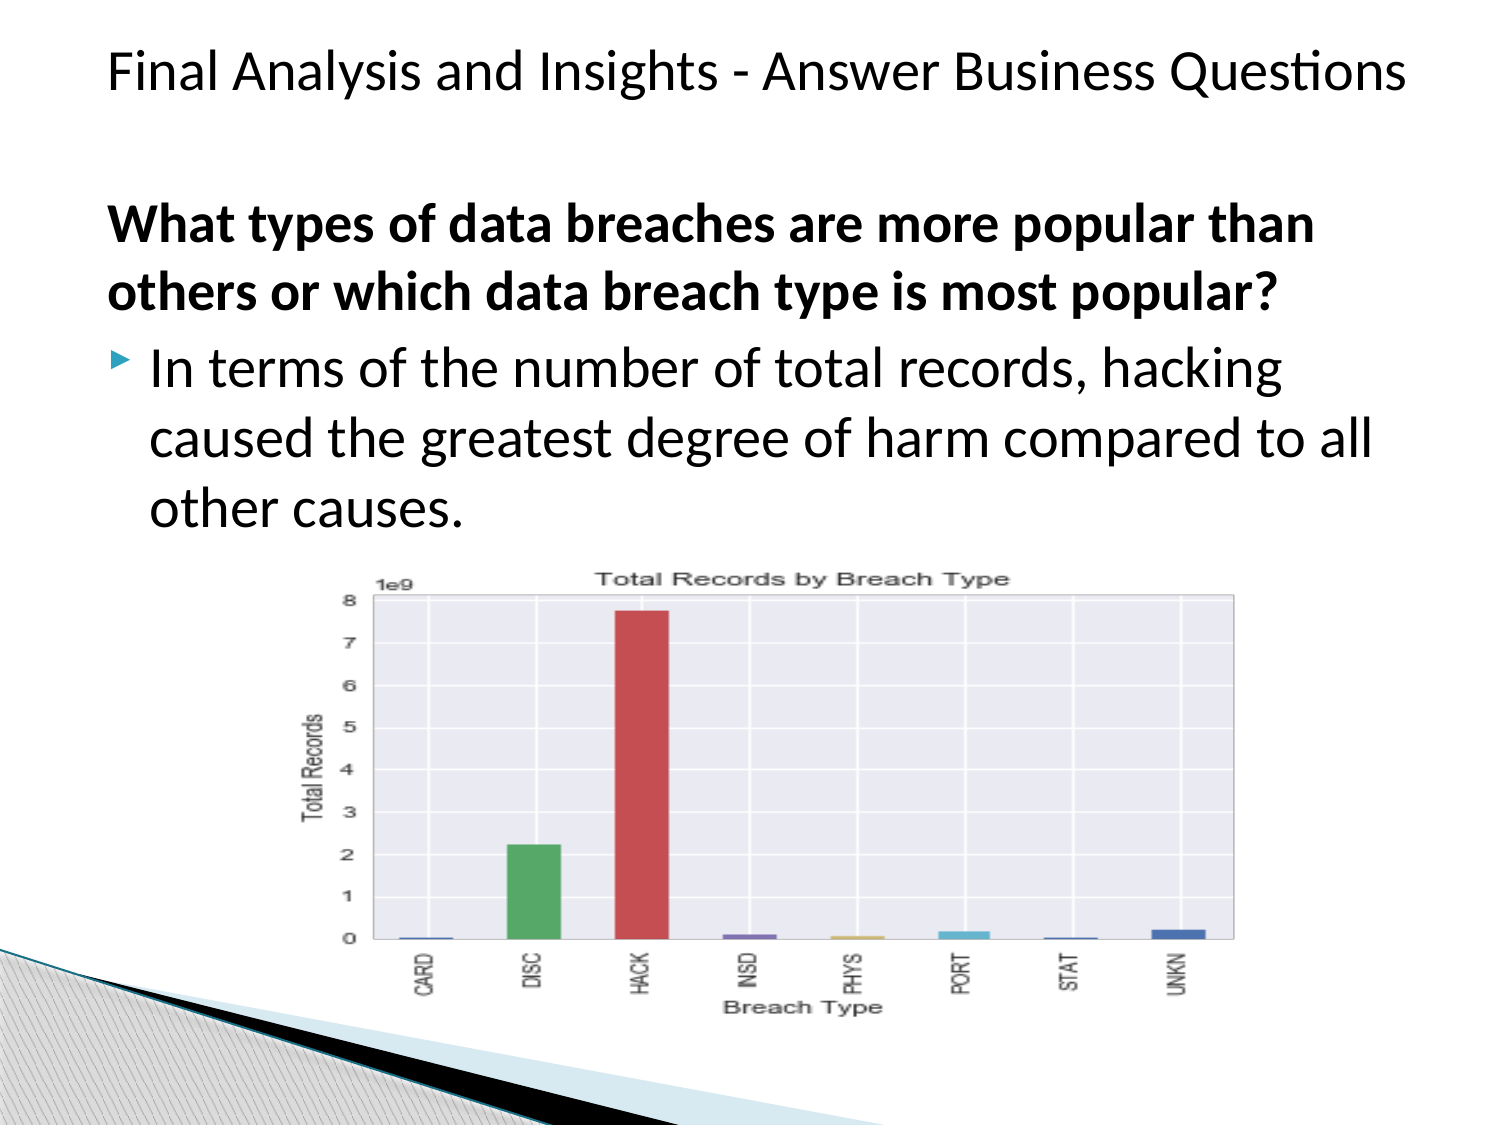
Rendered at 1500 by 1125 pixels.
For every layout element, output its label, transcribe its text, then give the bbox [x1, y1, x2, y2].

list Final Analysis and Insights - Answer Business Questions What types of data breaches are more popular than others or which data breach type is most popular? In terms of the number of total records, hacking caused the greatest degree of harm compared to all other causes. [75, 24, 1463, 1075]
picture [287, 562, 1251, 1029]
text_box [74, 240, 1425, 983]
